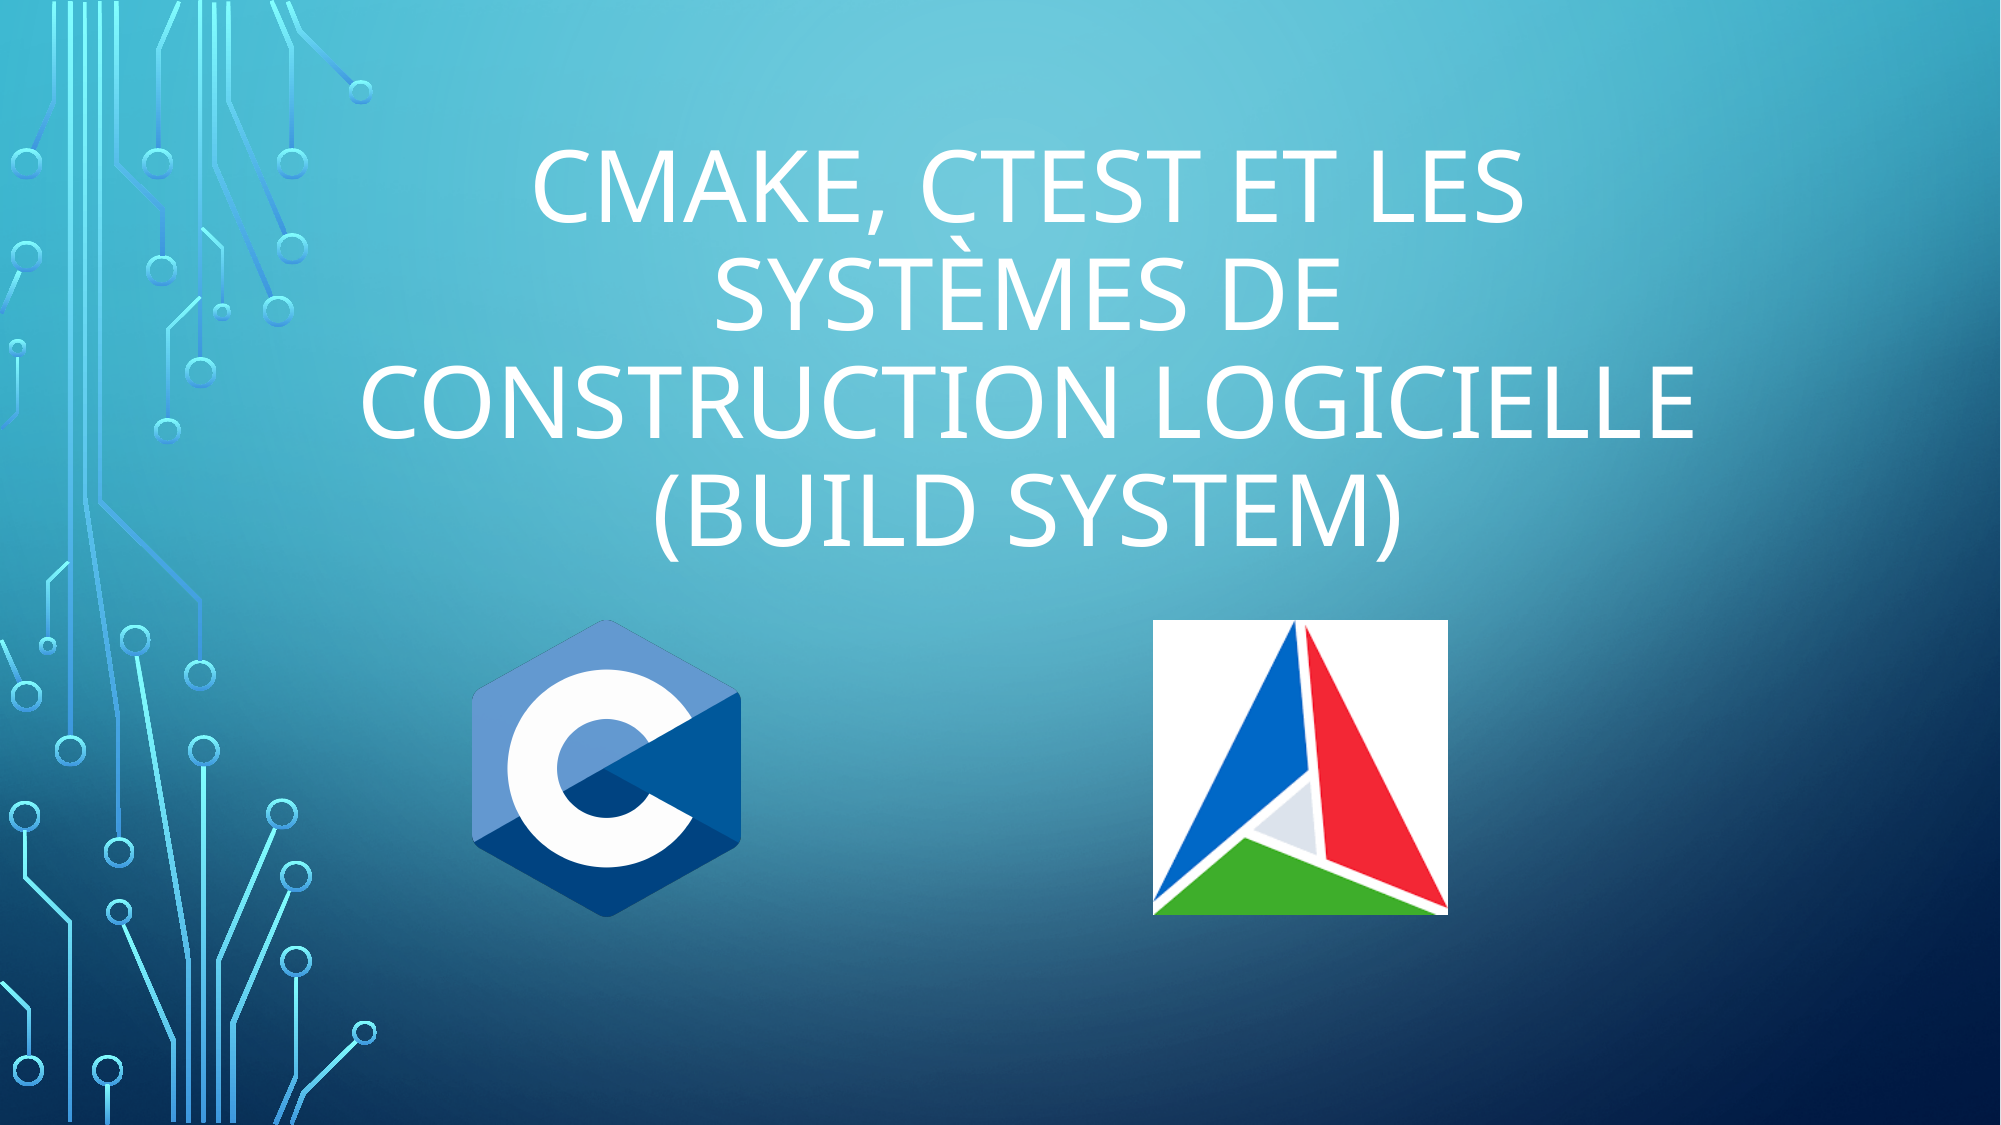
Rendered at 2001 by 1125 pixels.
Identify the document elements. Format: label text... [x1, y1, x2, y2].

title CMake, Ctest et les systèmes de construction logicielle (build system) [307, 184, 1750, 576]
picture [1153, 620, 1449, 915]
picture [472, 620, 742, 917]
